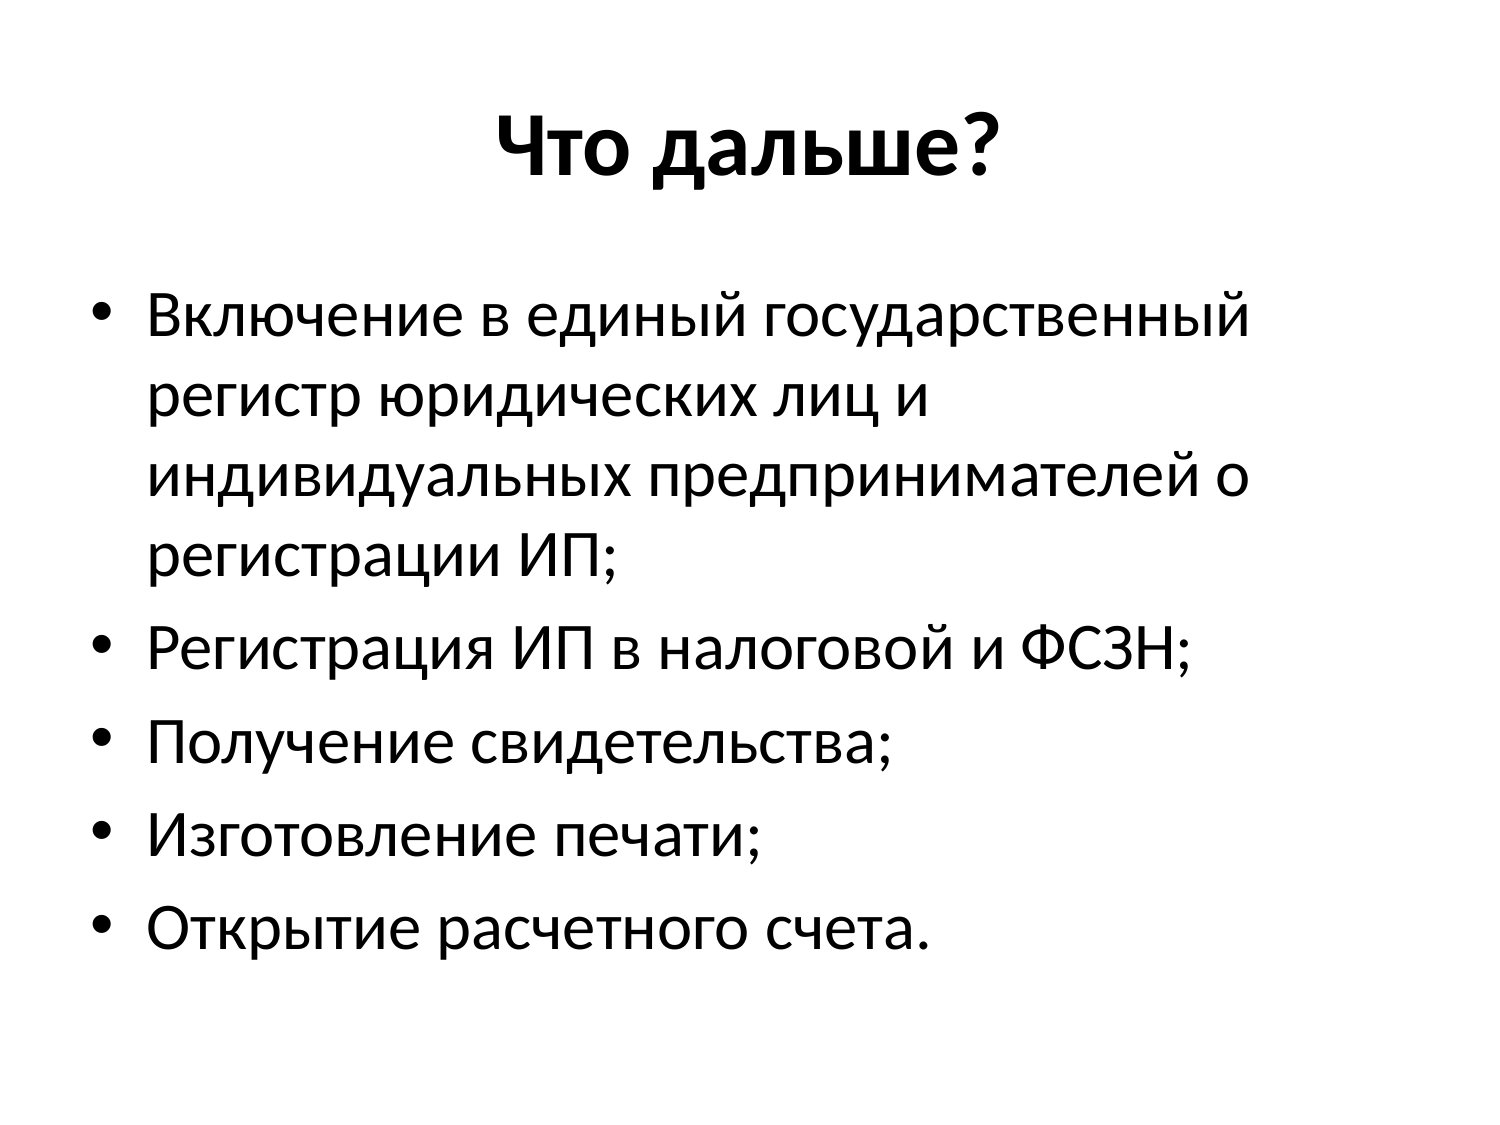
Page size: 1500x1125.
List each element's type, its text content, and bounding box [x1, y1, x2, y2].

title Что дальше? [75, 45, 1425, 233]
list Включение в единый государственный регистр юридических лиц и индивидуальных предпринимателей о регистрации ИП; Регистрация ИП в налоговой и ФСЗН; Получение свидетельства; Изготовление печати; Открытие расчетного счета. [75, 262, 1425, 1005]
